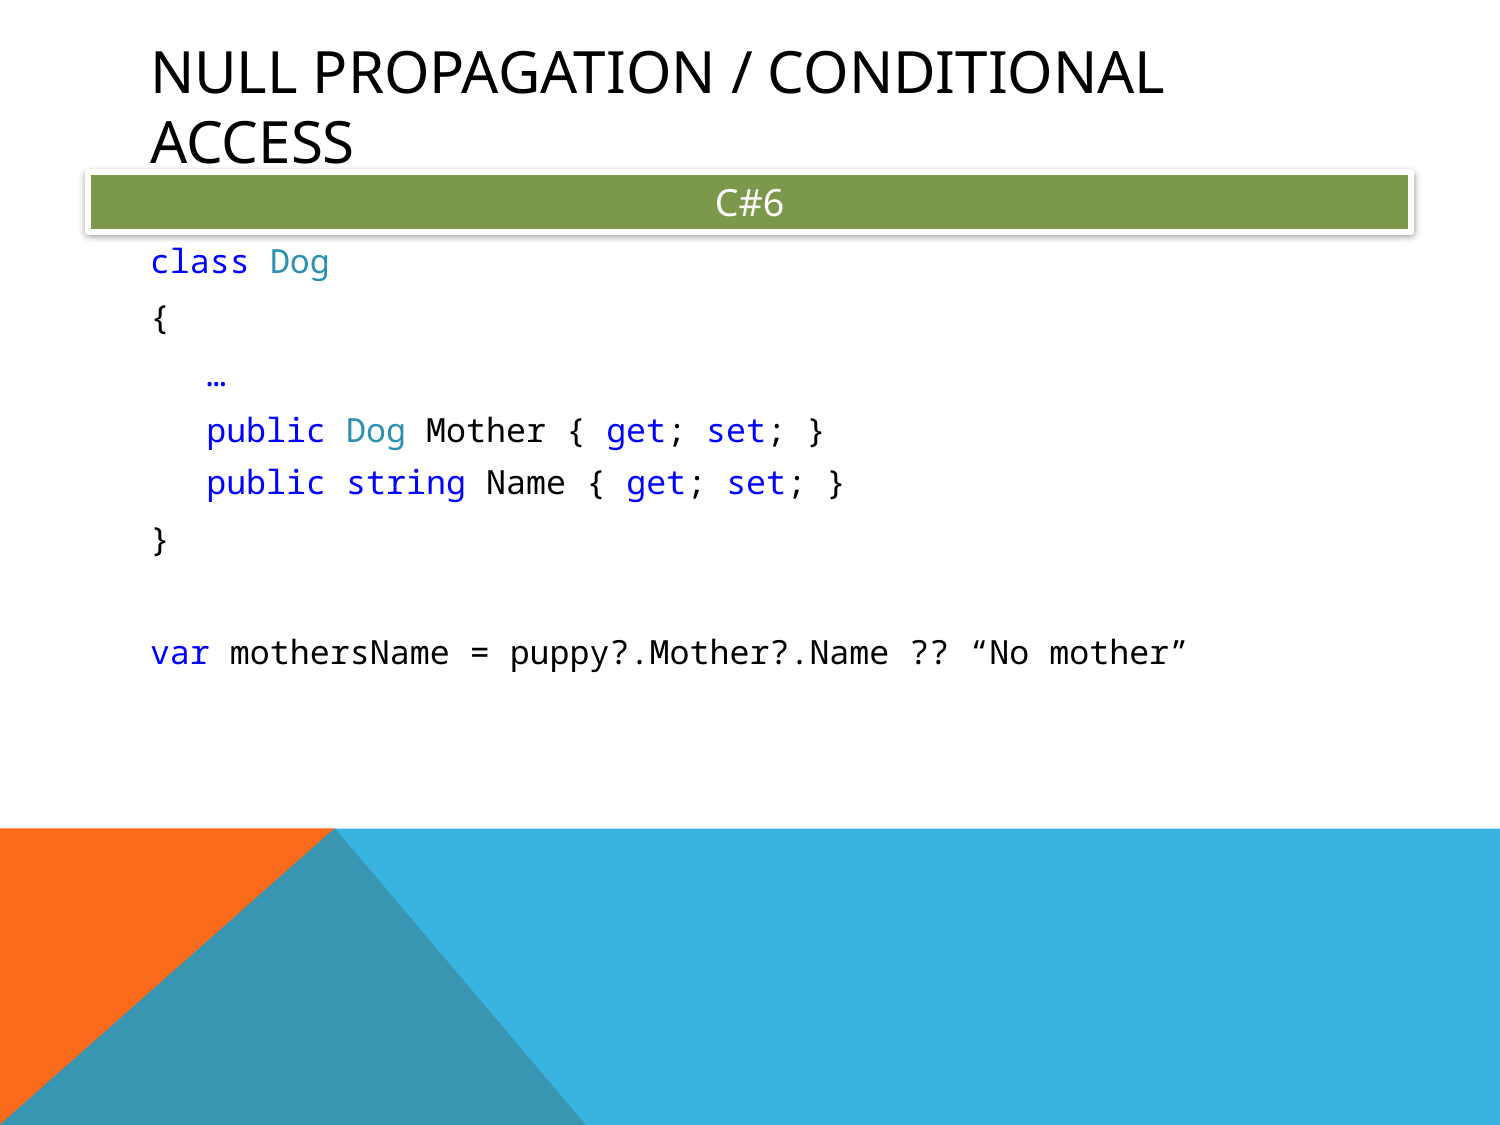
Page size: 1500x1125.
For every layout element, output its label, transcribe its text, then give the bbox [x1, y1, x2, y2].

list class Dog { … public Dog Mother { get; set; } public string Name { get; set; } } var mothersName = puppy?.Mother?.Name ?? “No mother” [135, 242, 1369, 820]
text_box C#6 [85, 169, 1414, 235]
title Null propagation / Conditional Access [135, 60, 1369, 150]
